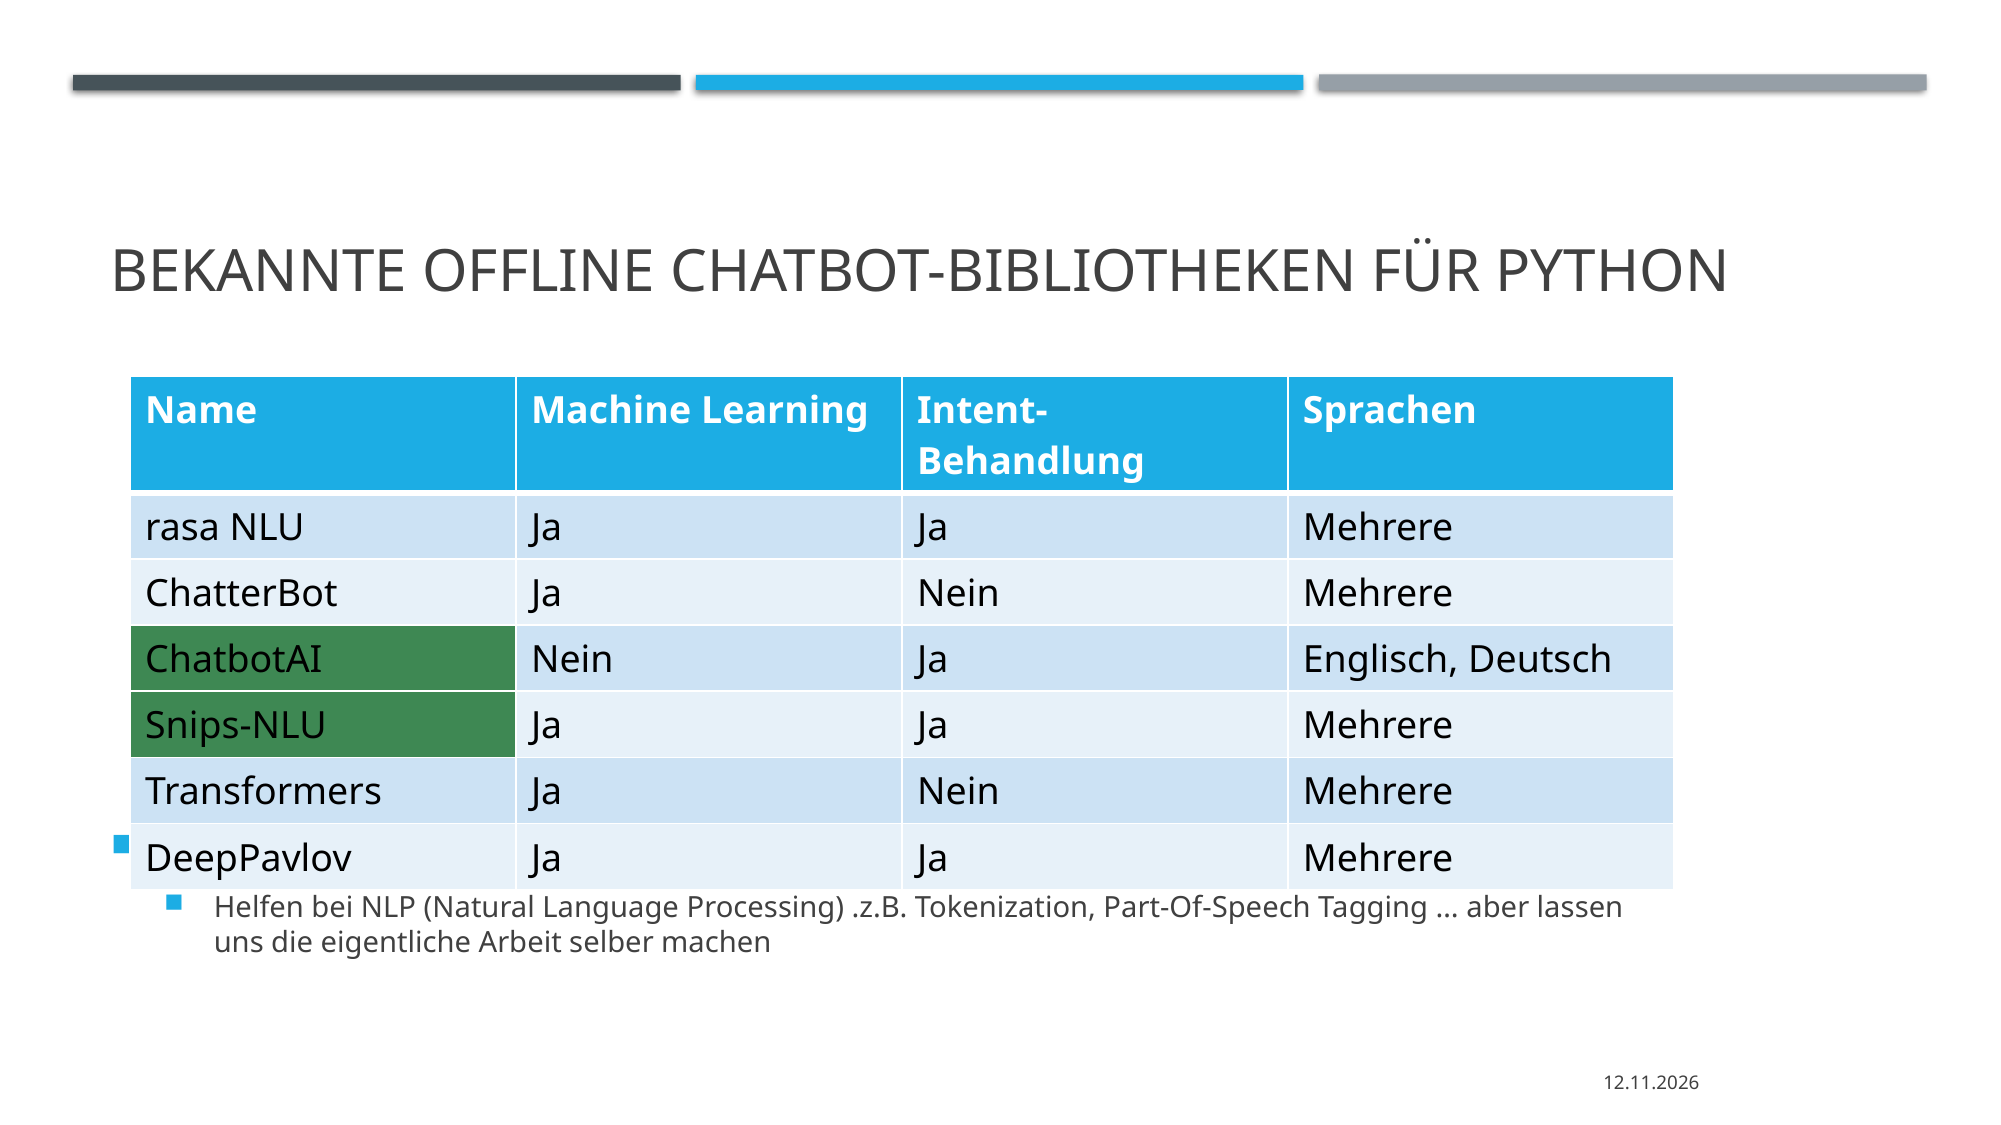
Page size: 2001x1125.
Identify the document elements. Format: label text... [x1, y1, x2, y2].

table_cell Ja [517, 560, 901, 624]
table_cell Englisch, Deutsch [1289, 626, 1673, 690]
table_cell Ja [517, 496, 901, 558]
table_cell ChatbotAI [131, 626, 515, 690]
table_cell Mehrere [1289, 824, 1673, 889]
table_cell Mehrere [1289, 560, 1673, 624]
table_cell ChatterBot [131, 560, 515, 624]
table_cell Mehrere [1289, 758, 1673, 823]
table_cell rasa NLU [131, 496, 515, 558]
table_cell Ja [517, 824, 901, 889]
table_cell Nein [903, 560, 1287, 624]
list Warum nicht NLTK oder SpaCy? Helfen bei NLP (Natural Language Processing) .z.B. Tokenization, Part-Of-Speech Tagging … aber lassen uns die eigentliche Arbeit selber machen [95, 815, 1665, 1014]
title Bekannte Offline Chatbot-Bibliotheken für Python [95, 115, 1905, 311]
table_cell Mehrere [1289, 692, 1673, 757]
table_cell Ja [517, 758, 901, 823]
table_cell Nein [903, 758, 1287, 823]
table_cell Ja [903, 824, 1287, 889]
table_header Sprachen [1289, 377, 1673, 490]
table_cell Nein [517, 626, 901, 690]
table_header Intent-Behandlung [903, 377, 1287, 490]
table_cell Ja [903, 496, 1287, 558]
table_cell DeepPavlov [131, 824, 515, 889]
table_cell Ja [903, 692, 1287, 757]
table_cell Snips-NLU [131, 692, 515, 757]
table_header Machine Learning [517, 377, 901, 490]
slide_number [1247, 1053, 1715, 1114]
table_cell Ja [903, 626, 1287, 690]
table_cell Ja [517, 692, 901, 757]
table_header Name [131, 377, 515, 490]
table_cell Transformers [131, 758, 515, 823]
table_cell Mehrere [1289, 496, 1673, 558]
